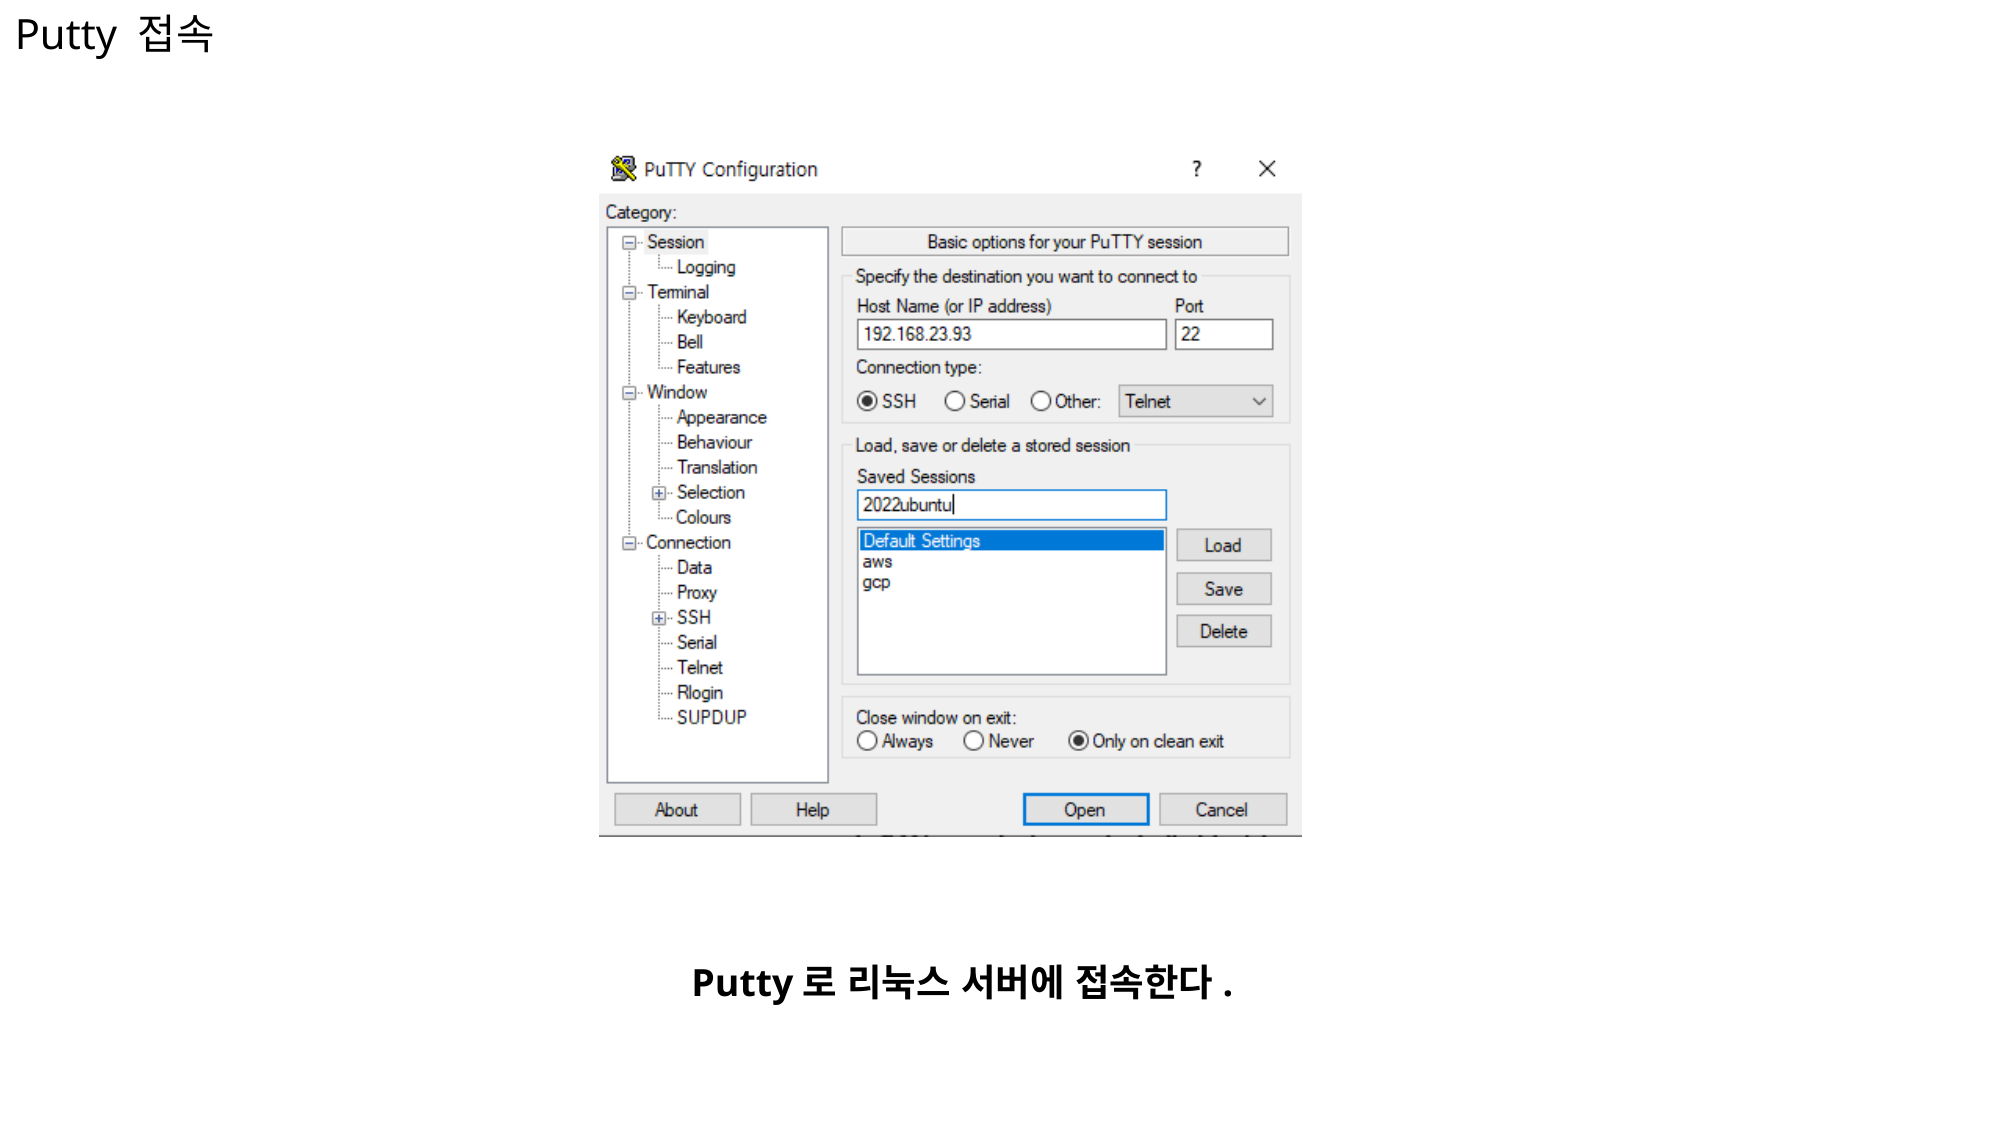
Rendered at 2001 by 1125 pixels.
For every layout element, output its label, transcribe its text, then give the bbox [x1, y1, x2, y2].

text_box Putty로 리눅스 서버에 접속한다. [676, 951, 1302, 1012]
picture [599, 150, 1302, 837]
text_box Putty 접속 [0, 0, 641, 65]
